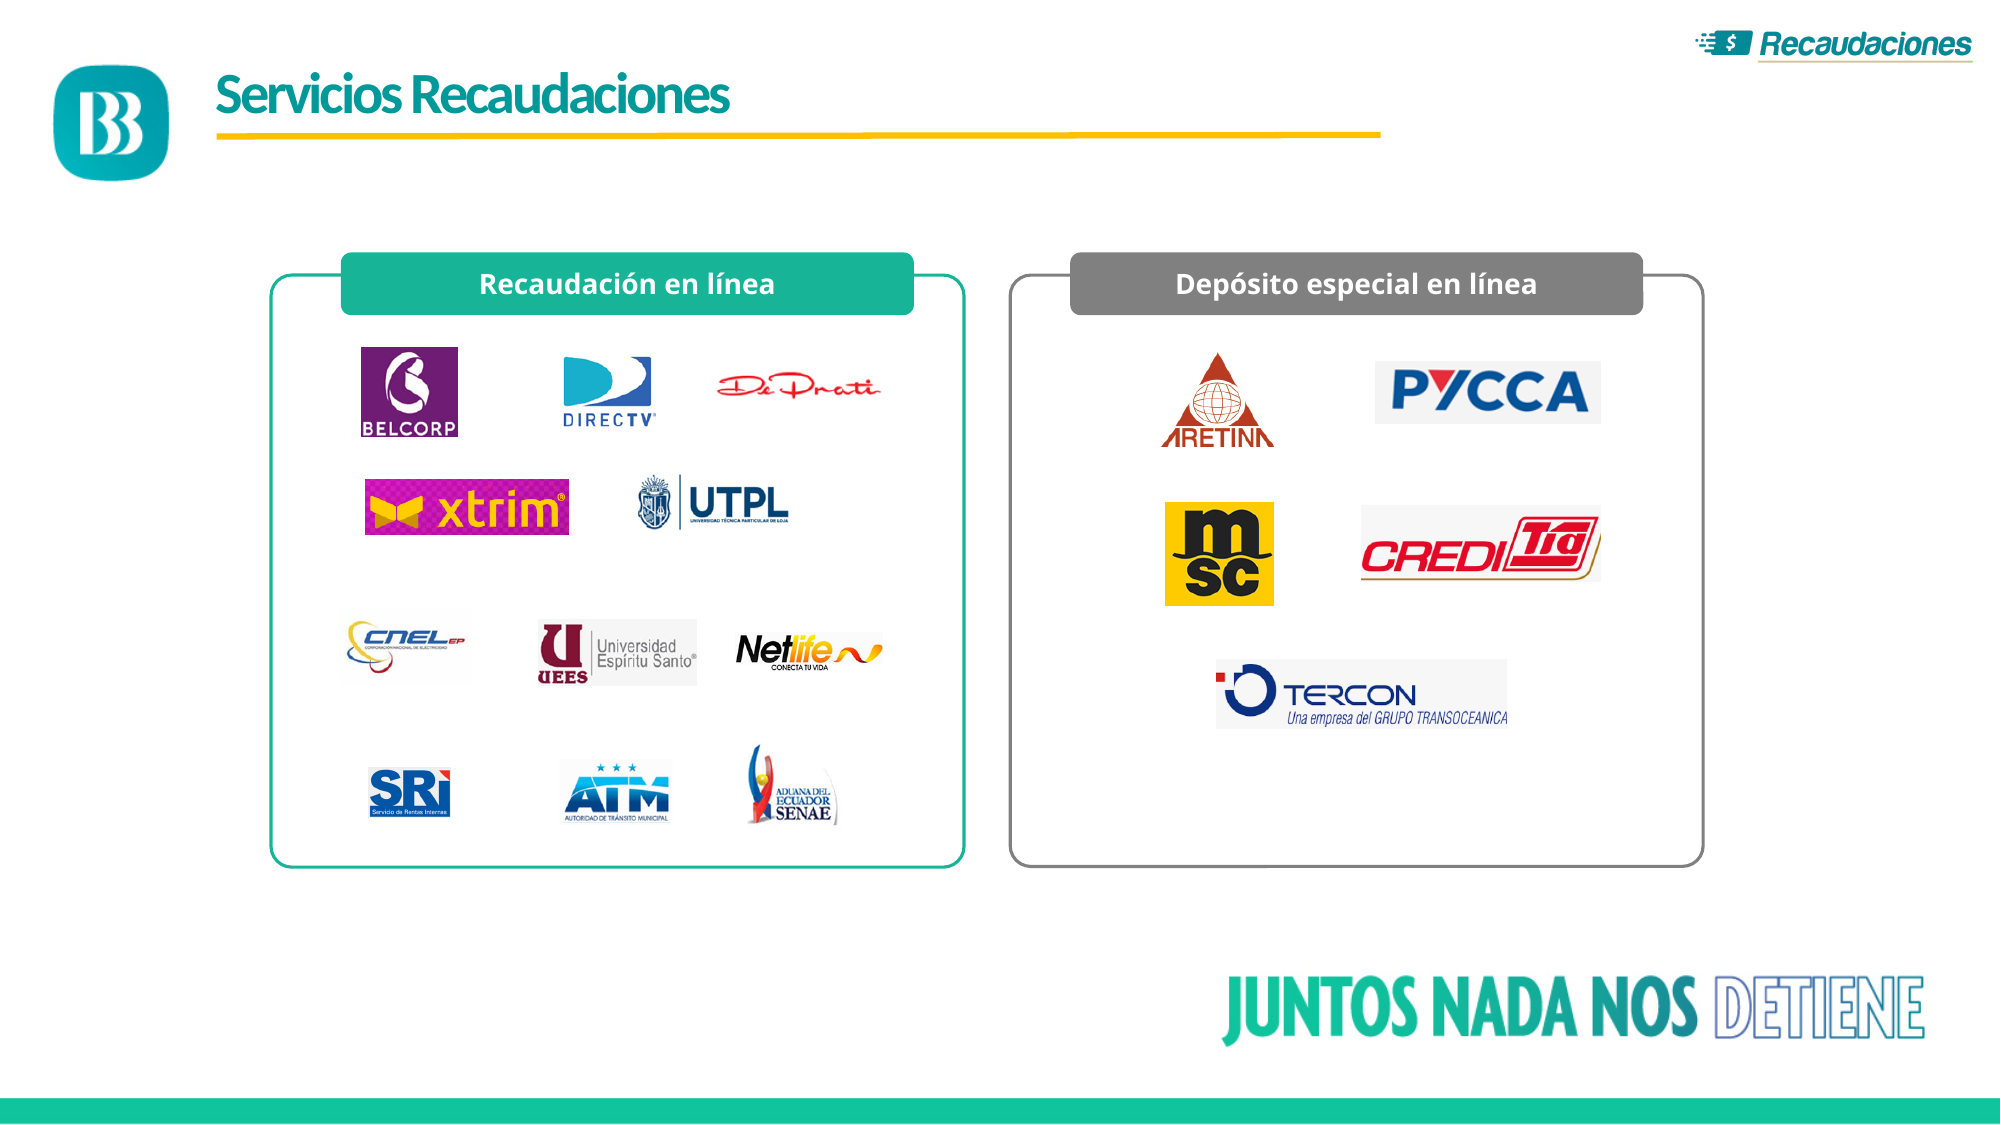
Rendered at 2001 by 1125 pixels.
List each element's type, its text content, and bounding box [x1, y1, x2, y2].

text_box Depósito especial en línea [1069, 251, 1645, 317]
text_box [1009, 274, 1705, 868]
text_box [269, 273, 966, 869]
title Servicios Recaudaciones [200, 59, 1026, 131]
text_box Recaudación en línea [339, 251, 915, 317]
picture [0, 0, 2000, 1125]
